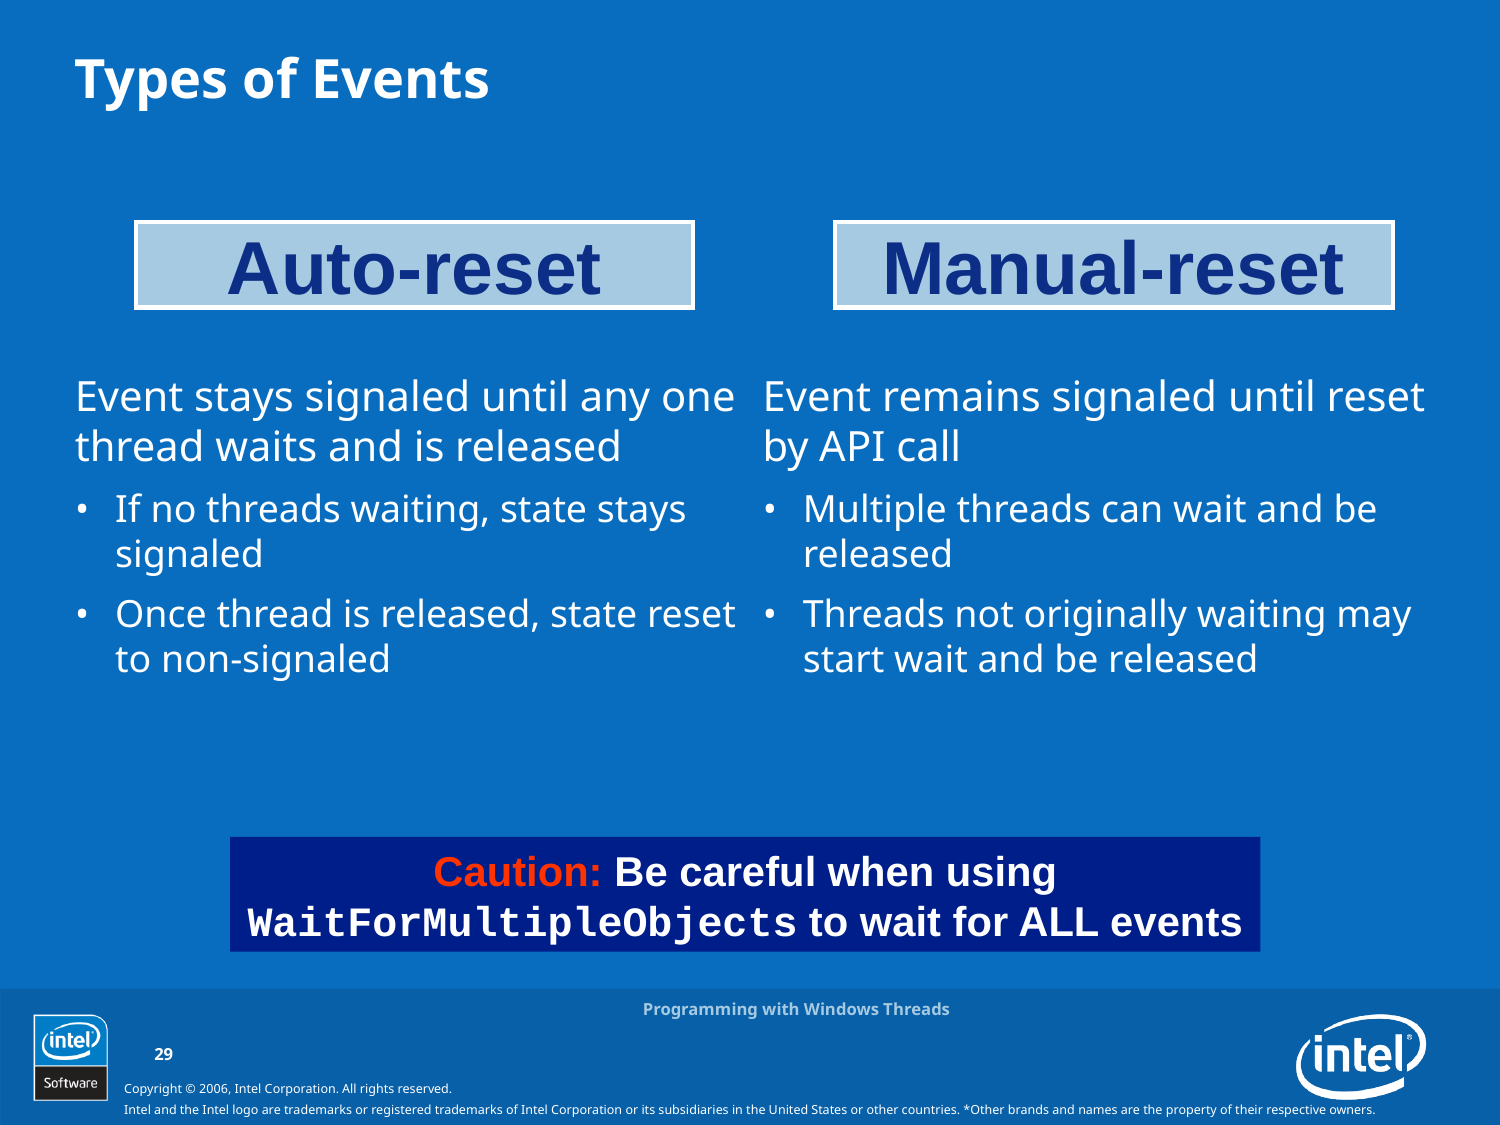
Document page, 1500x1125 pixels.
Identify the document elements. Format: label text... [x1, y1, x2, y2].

footer Programming with Windows Threads [496, 983, 1098, 1035]
list Event stays signaled until any one thread waits and is released If no threads waiting, state stays signaled Once thread is released, state reset to non-signaled [74, 224, 739, 938]
slide_number 29 [154, 1016, 223, 1068]
text_box Caution: Be careful when using WaitForMultipleObjects to wait for ALL events [230, 836, 1261, 952]
title Types of Events [74, 44, 1427, 191]
list Event remains signaled until reset by API call Multiple threads can wait and be released Threads not originally waiting may start wait and be released [762, 224, 1427, 938]
text_box Manual-reset [835, 222, 1393, 308]
text_box Auto-reset [135, 222, 694, 308]
picture [1294, 1013, 1428, 1102]
picture [33, 1014, 108, 1101]
